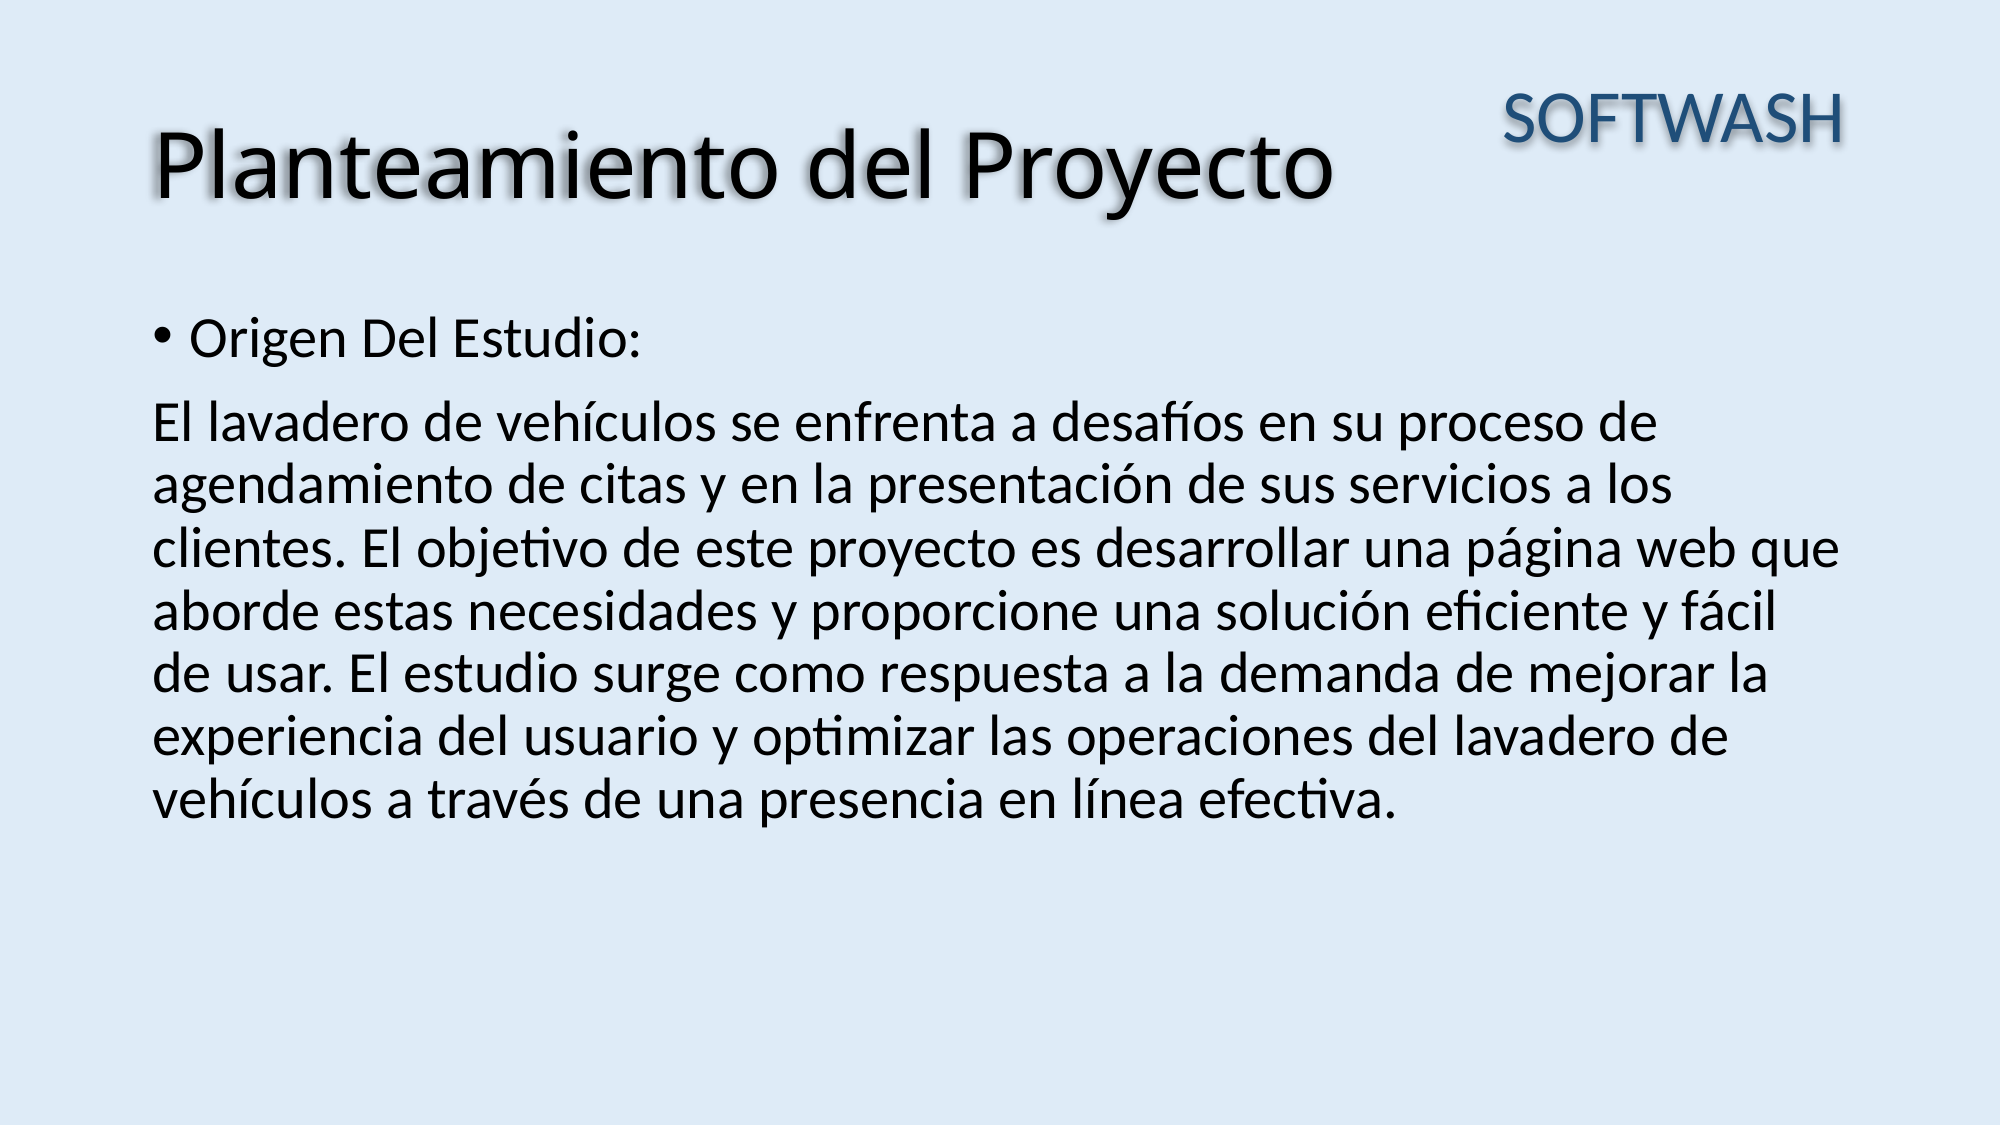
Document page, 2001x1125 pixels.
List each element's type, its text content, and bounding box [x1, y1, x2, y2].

list Origen Del Estudio: El lavadero de vehículos se enfrenta a desafíos en su proceso de agendamiento de citas y en la presentación de sus servicios a los clientes. El objetivo de este proyecto es desarrollar una página web que aborde estas necesidades y proporcione una solución eficiente y fácil de usar. El estudio surge como respuesta a la demanda de mejorar la experiencia del usuario y optimizar las operaciones del lavadero de vehículos a través de una presencia en línea efectiva. [137, 299, 1863, 1014]
text_box SOFTWASH [1487, 59, 1861, 165]
title Planteamiento del Proyecto [137, 59, 1863, 278]
